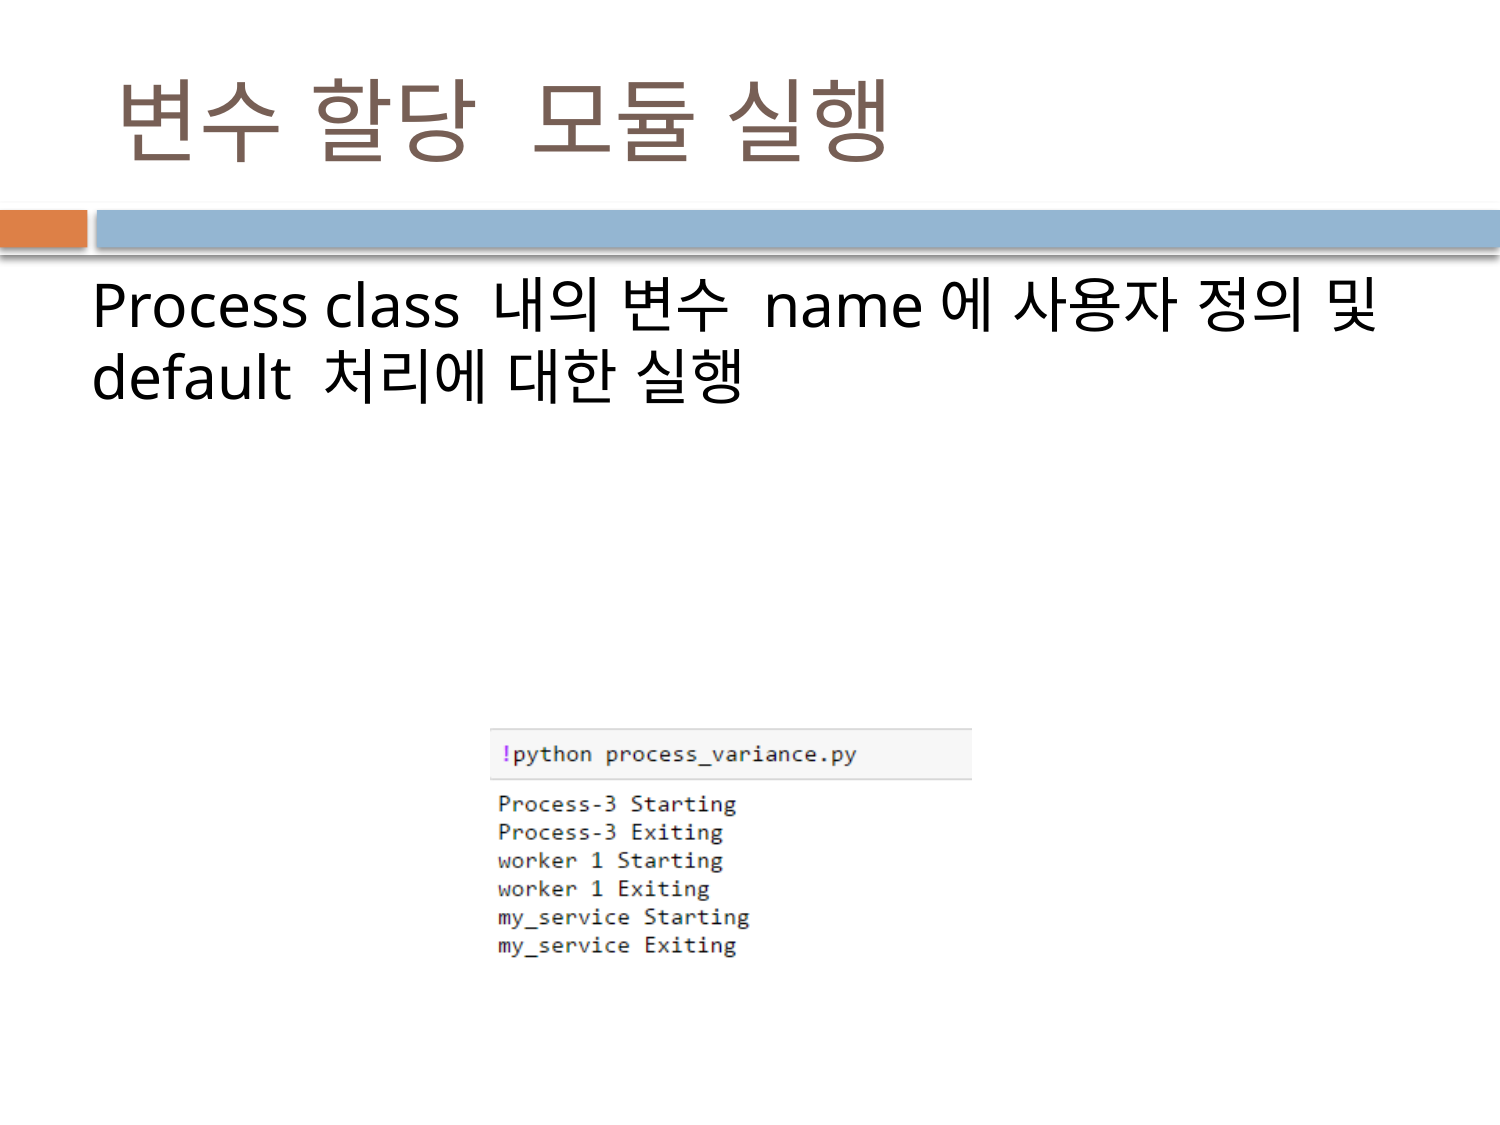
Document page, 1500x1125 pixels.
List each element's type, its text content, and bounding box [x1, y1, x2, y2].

picture [489, 727, 972, 971]
list Process class 내의 변수 name에 사용자 정의 및 default 처리에 대한 실행 [76, 259, 1427, 457]
title 변수 할당 모듈 실행 [100, 37, 1438, 200]
